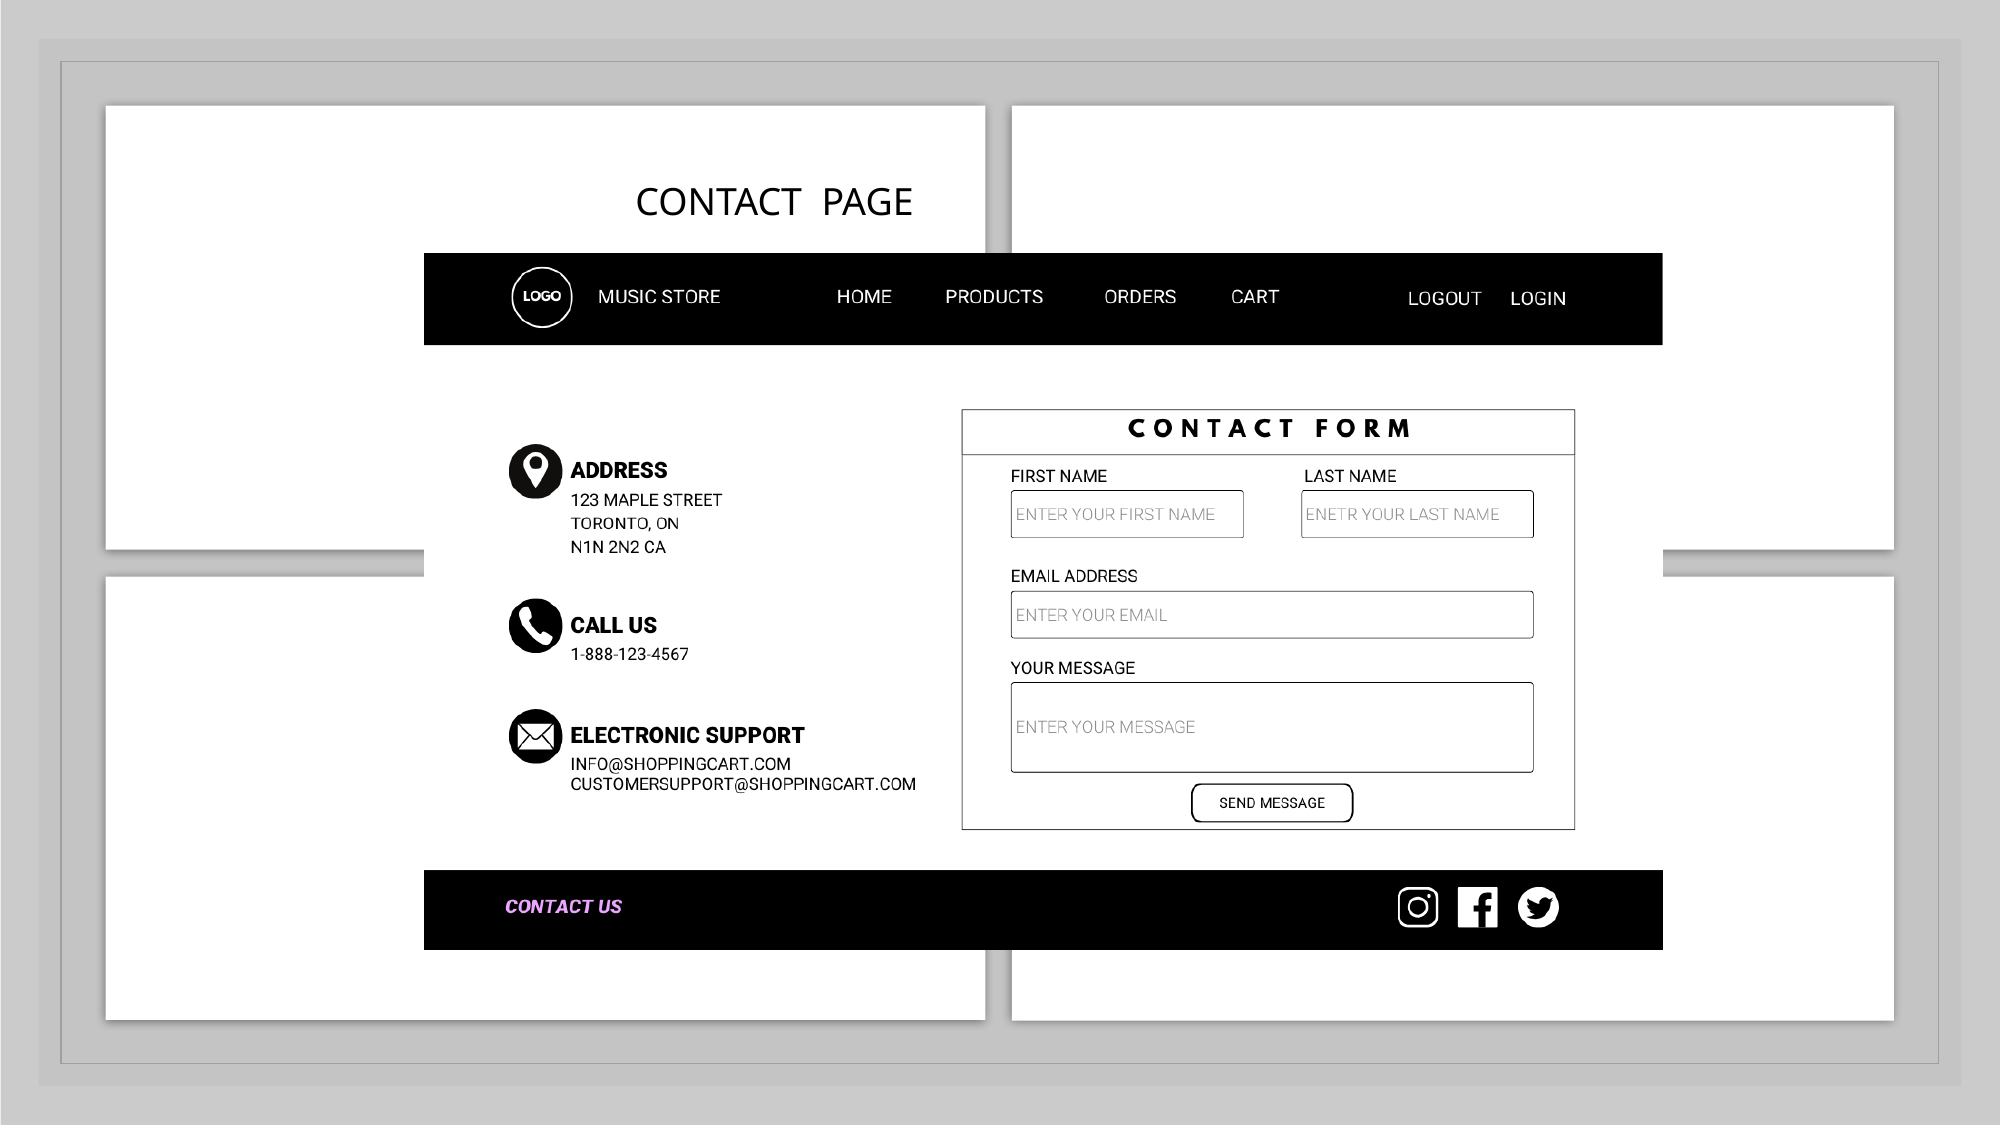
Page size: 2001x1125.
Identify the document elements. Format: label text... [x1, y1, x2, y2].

text_box [104, 104, 986, 551]
text_box CONTACT PAGE [620, 170, 986, 231]
picture [424, 253, 1663, 950]
text_box [104, 576, 986, 1021]
text_box [1011, 576, 1895, 1022]
text_box [1011, 104, 1895, 551]
text_box [0, 0, 2000, 1125]
